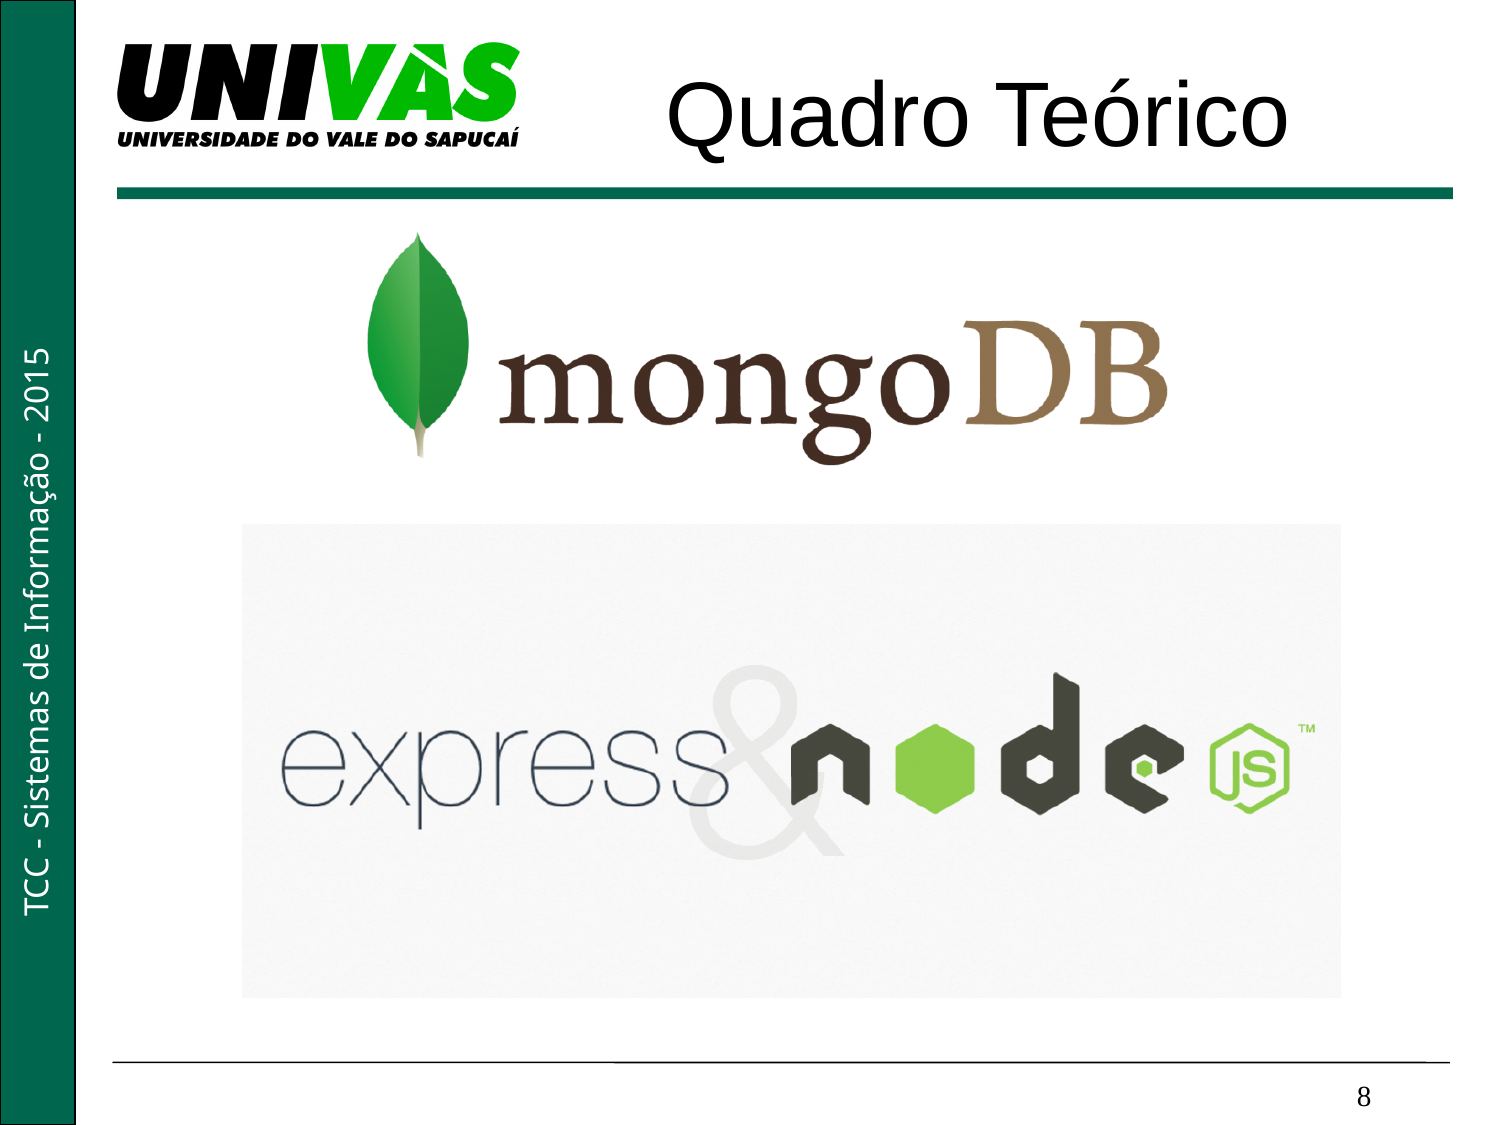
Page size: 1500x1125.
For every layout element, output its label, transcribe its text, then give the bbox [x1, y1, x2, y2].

picture [241, 524, 1342, 998]
picture [117, 42, 515, 147]
picture [336, 205, 1196, 492]
text_box 8 [1257, 1070, 1471, 1121]
title Quadro Teórico [515, 35, 1442, 186]
